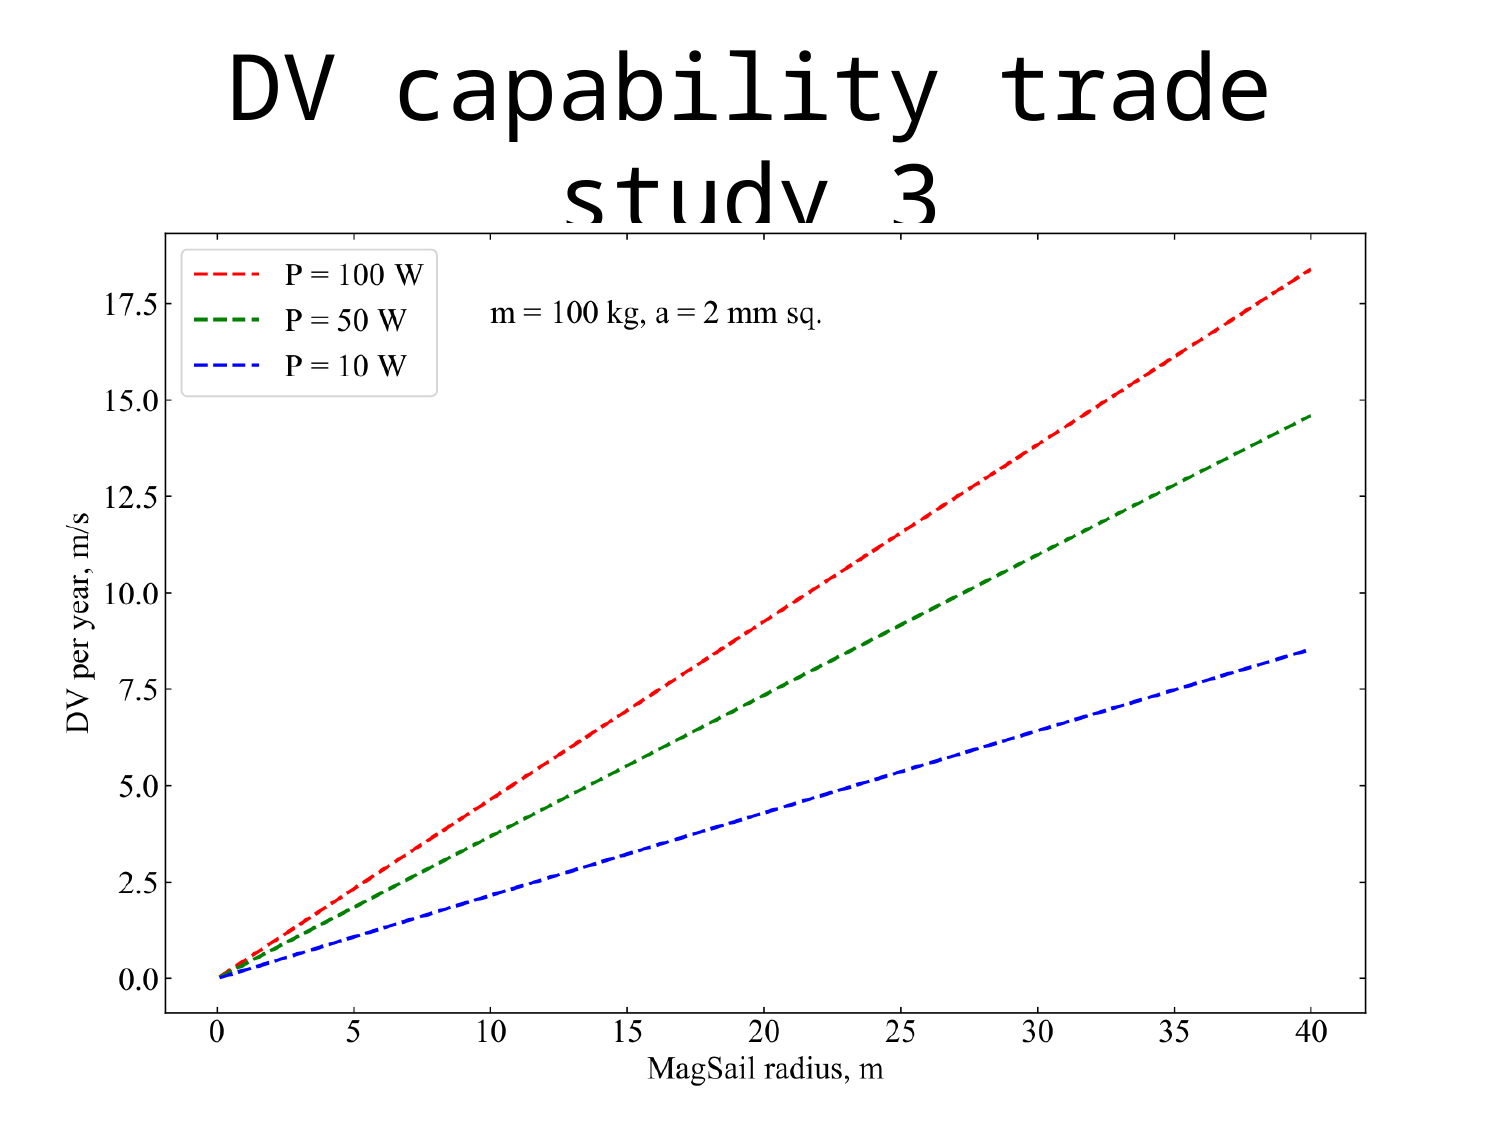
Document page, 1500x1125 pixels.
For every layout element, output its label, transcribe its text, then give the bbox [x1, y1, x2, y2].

picture [58, 223, 1370, 1095]
title DV capability trade study 3 [75, 45, 1425, 233]
